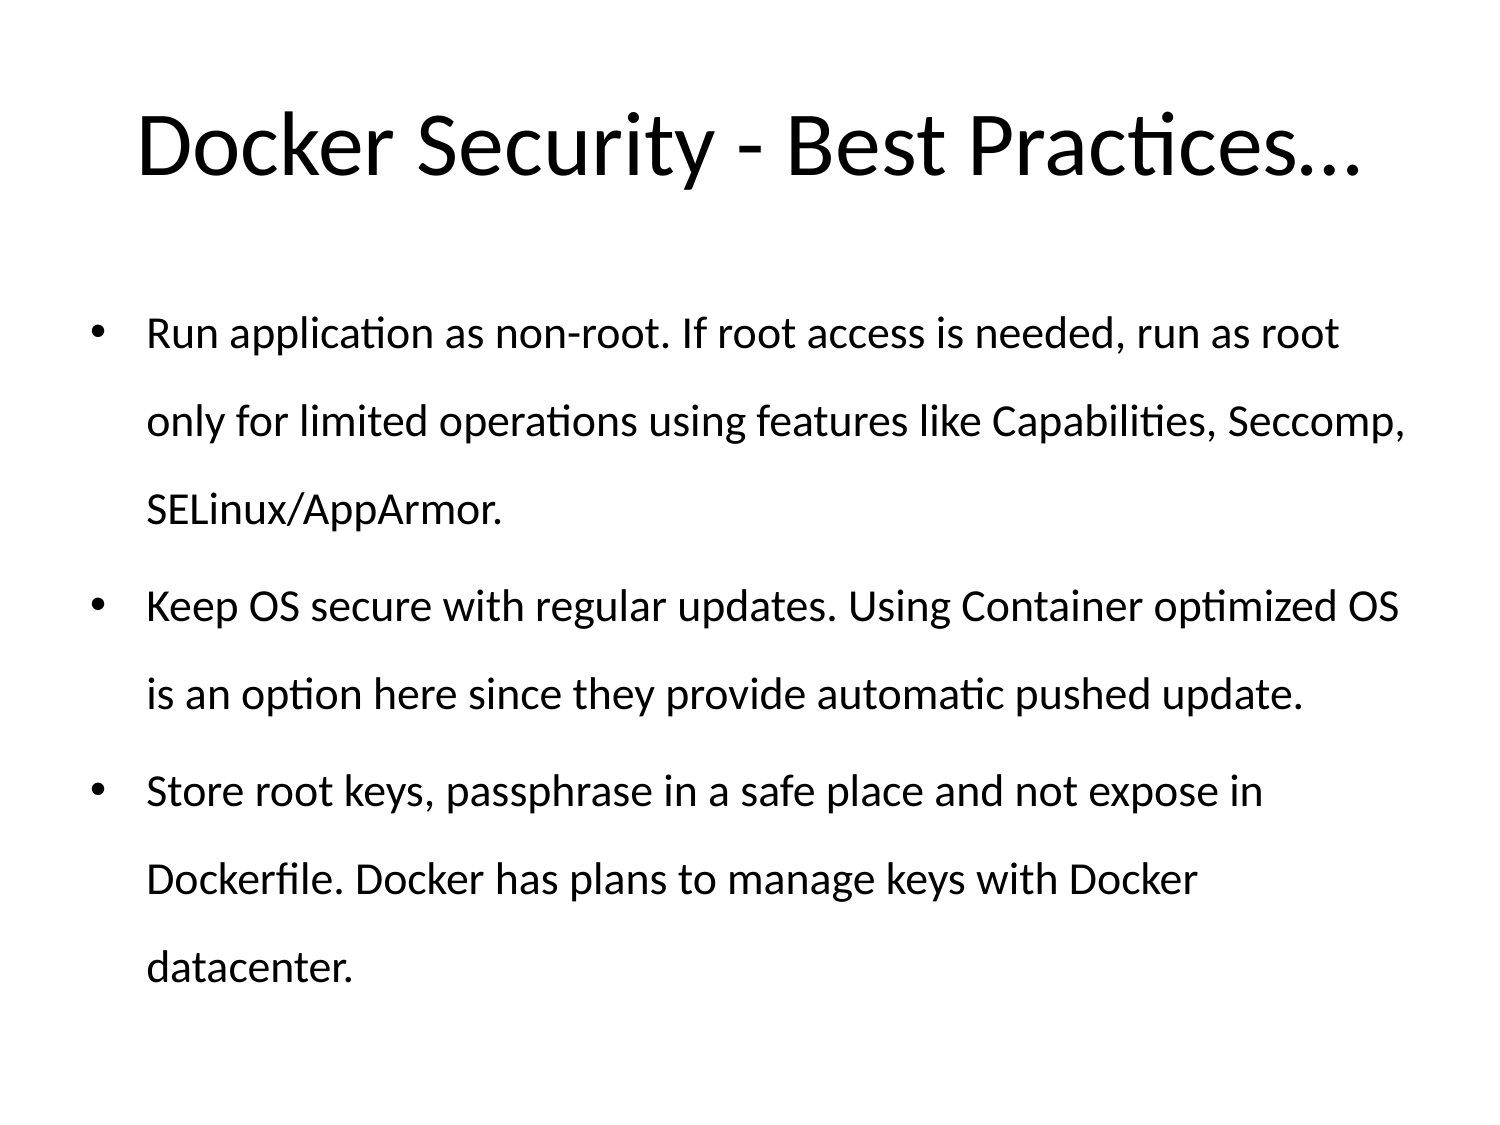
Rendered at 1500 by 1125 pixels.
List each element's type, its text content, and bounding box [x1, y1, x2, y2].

title Docker Security - Best Practices… [75, 45, 1425, 233]
list Run application as non-root. If root access is needed, run as root only for limited operations using features like Capabilities, Seccomp, SELinux/AppArmor. Keep OS secure with regular updates. Using Container optimized OS is an option here since they provide automatic pushed update. Store root keys, passphrase in a safe place and not expose in Dockerfile. Docker has plans to manage keys with Docker datacenter. [75, 262, 1425, 1005]
